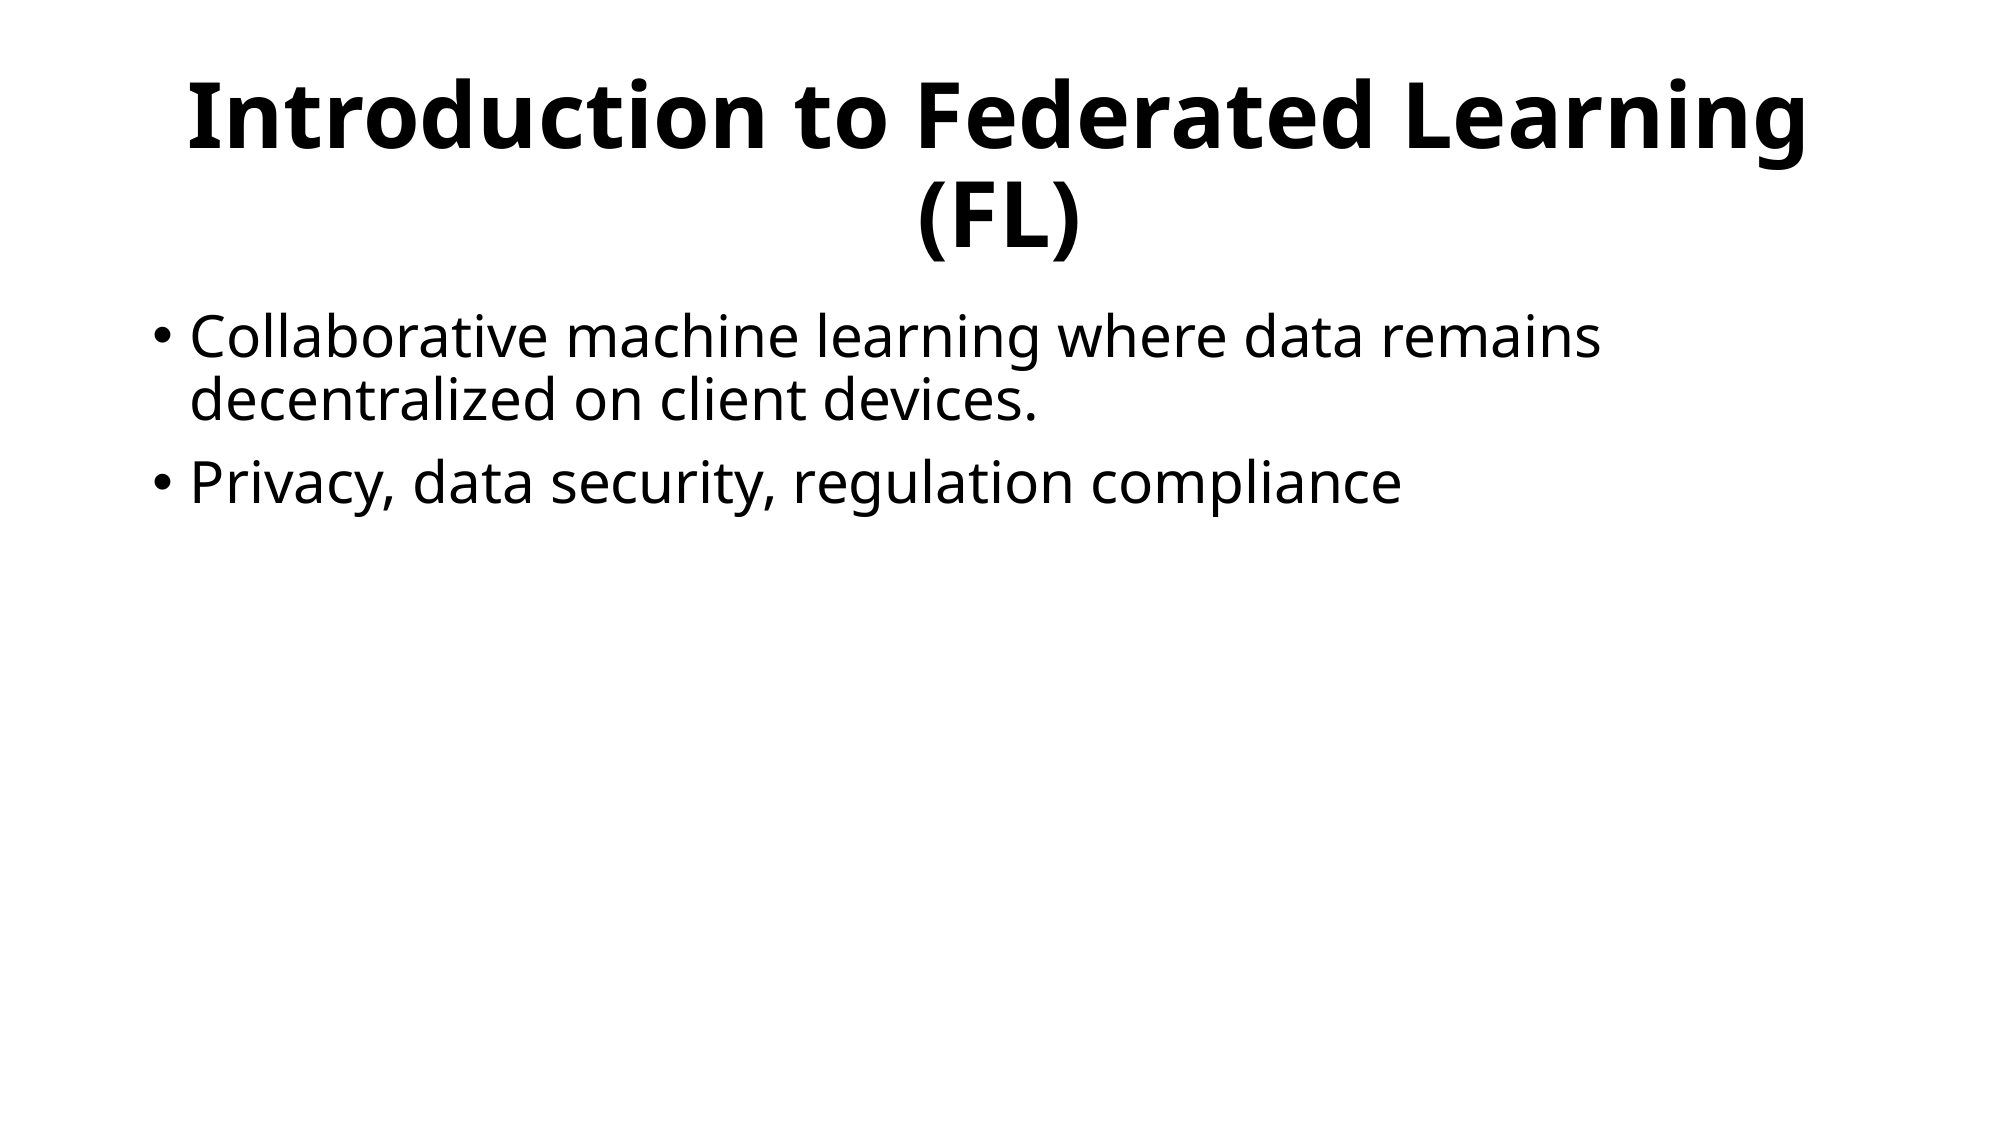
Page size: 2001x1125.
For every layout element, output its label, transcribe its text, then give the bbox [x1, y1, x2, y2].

list Collaborative machine learning where data remains decentralized on client devices. Privacy, data security, regulation compliance [137, 299, 1863, 1014]
title Introduction to Federated Learning (FL) [137, 59, 1863, 278]
